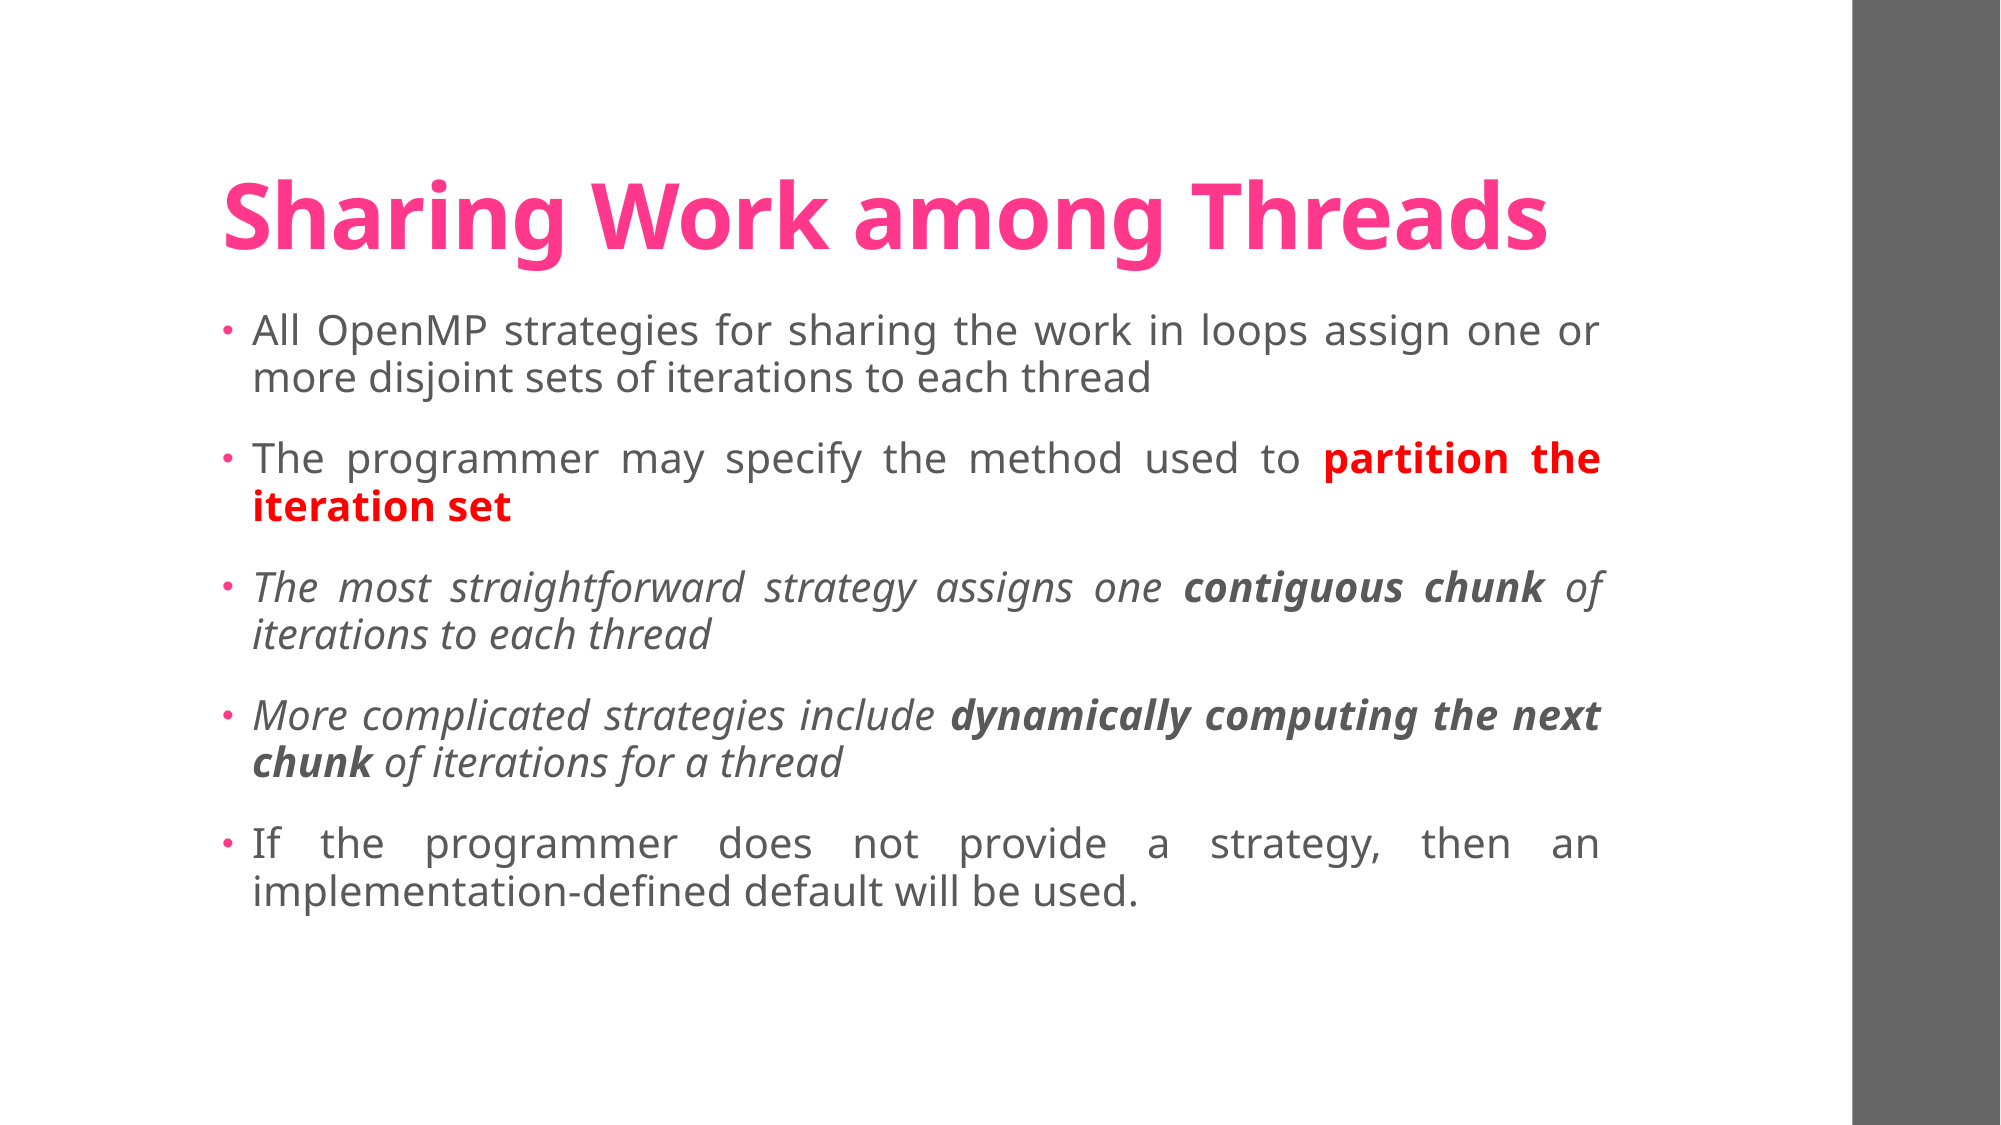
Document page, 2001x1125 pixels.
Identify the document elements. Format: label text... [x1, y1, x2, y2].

list All OpenMP strategies for sharing the work in loops assign one or more disjoint sets of iterations to each thread The programmer may specify the method used to partition the iteration set The most straightforward strategy assigns one contiguous chunk of iterations to each thread More complicated strategies include dynamically computing the next chunk of iterations for a thread If the programmer does not provide a strategy, then an implementation-defined default will be used. [206, 299, 1617, 1014]
title Sharing Work among Threads [206, 43, 1797, 278]
